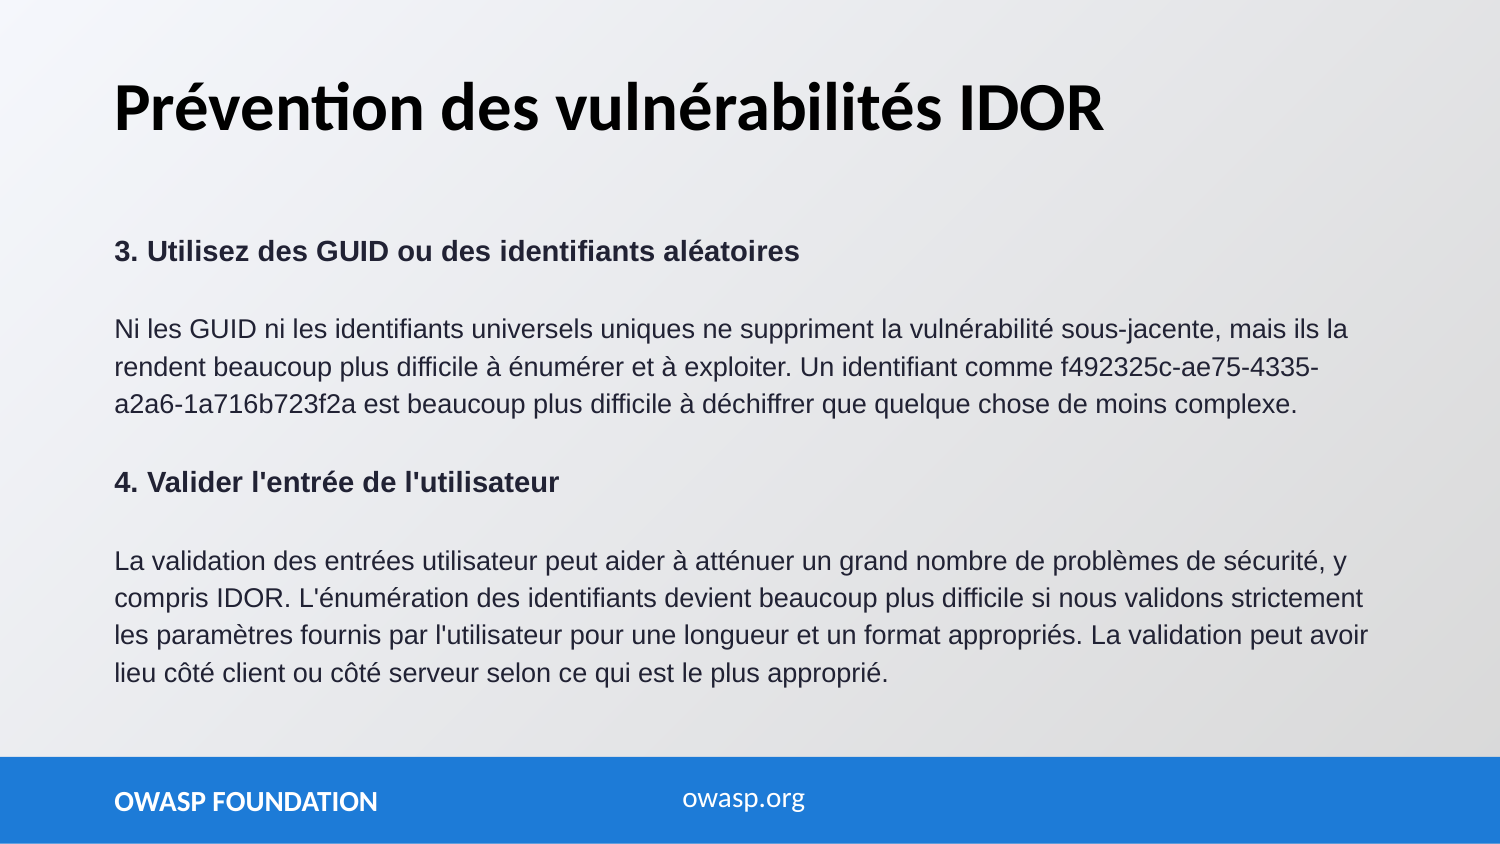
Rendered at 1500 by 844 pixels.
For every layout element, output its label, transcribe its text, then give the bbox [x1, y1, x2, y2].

list 3. Utilisez des GUID ou des identifiants aléatoires Ni les GUID ni les identifiants universels uniques ne suppriment la vulnérabilité sous-jacente, mais ils la rendent beaucoup plus difficile à énumérer et à exploiter. Un identifiant comme f492325c-ae75-4335-a2a6-1a716b723f2a est beaucoup plus difficile à déchiffrer que quelque chose de moins complexe. 4. Valider l'entrée de l'utilisateur La validation des entrées utilisateur peut aider à atténuer un grand nombre de problèmes de sécurité, y compris IDOR. L'énumération des identifiants devient beaucoup plus difficile si nous validons strictement les paramètres fournis par l'utilisateur pour une longueur et un format appropriés. La validation peut avoir lieu côté client ou côté serveur selon ce qui est le plus approprié. [103, 221, 1397, 757]
title Prévention des vulnérabilités IDOR [103, 26, 1397, 190]
